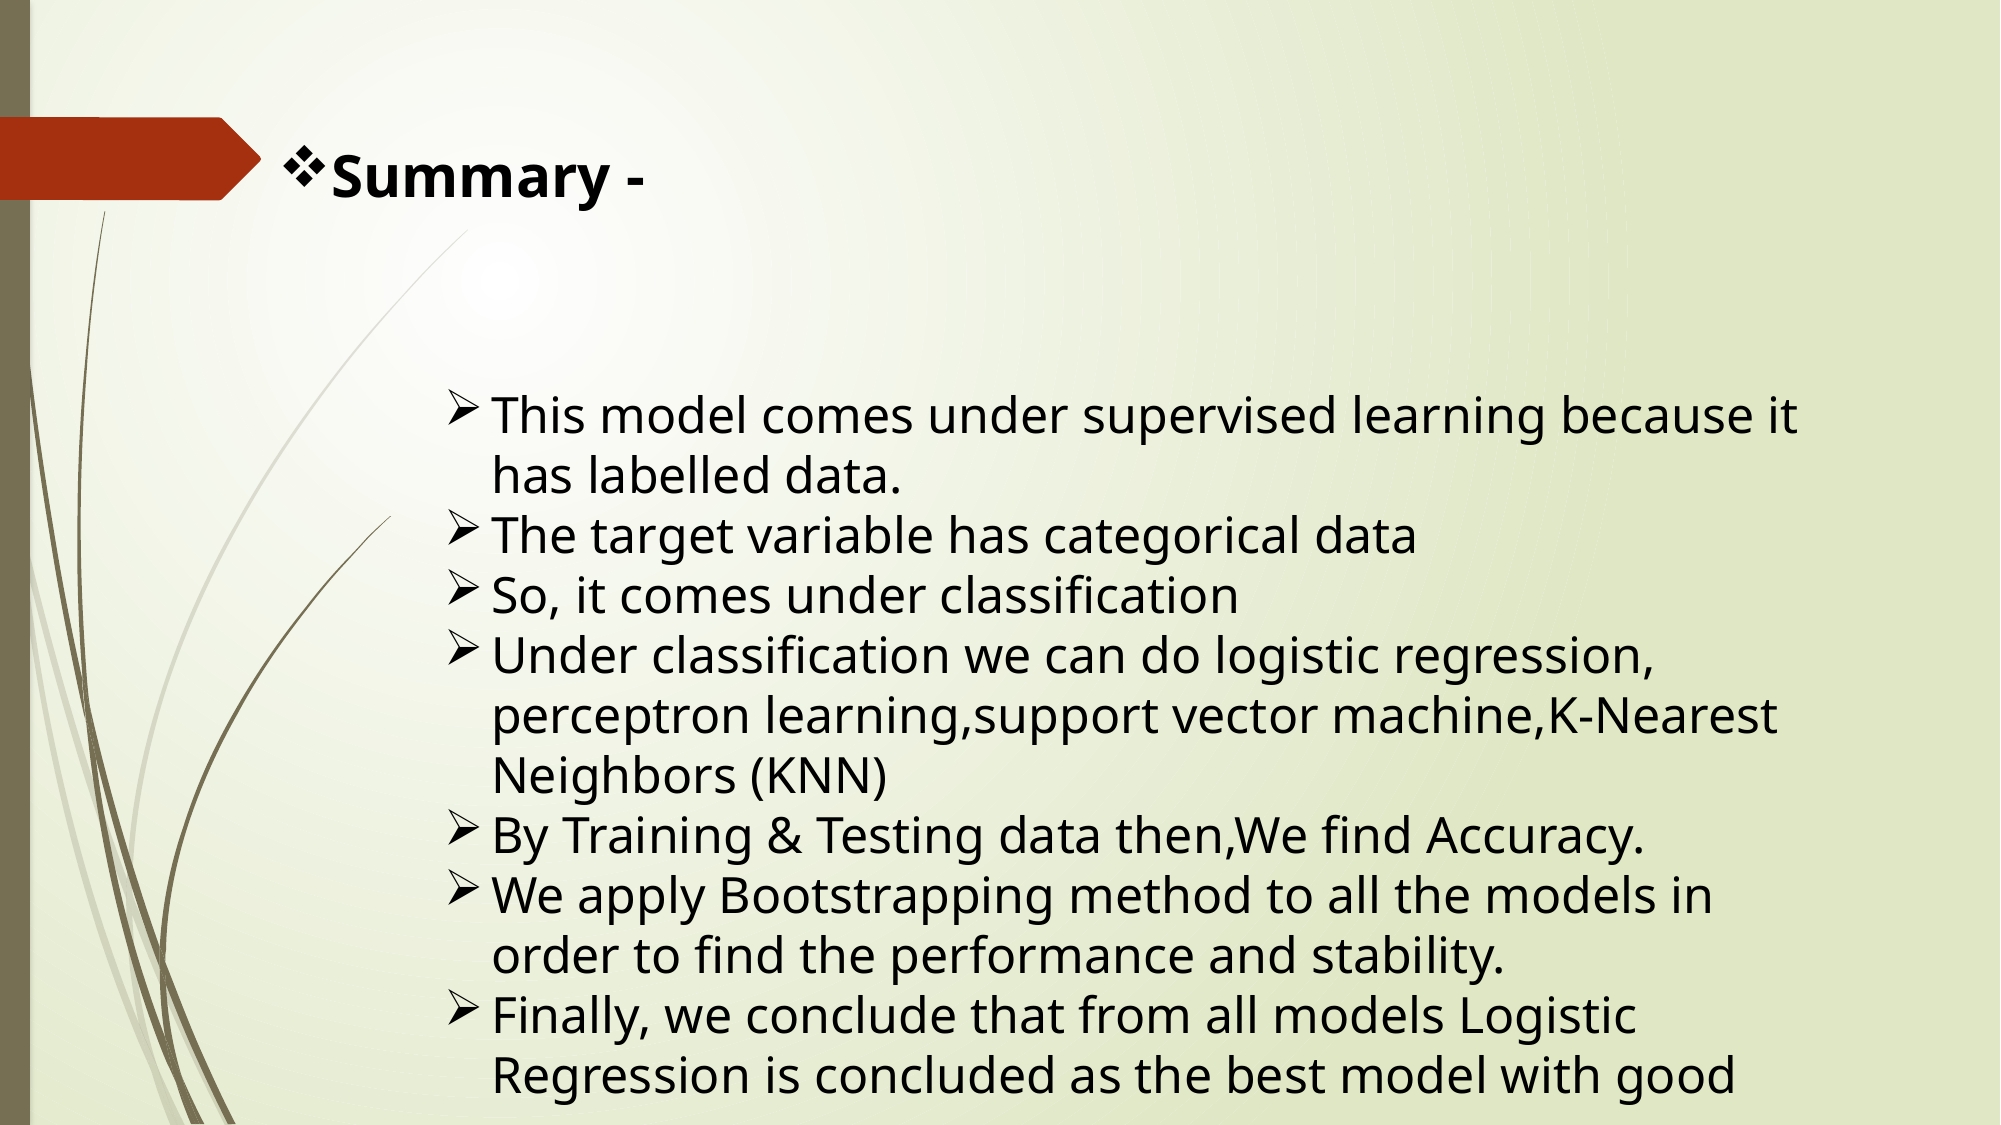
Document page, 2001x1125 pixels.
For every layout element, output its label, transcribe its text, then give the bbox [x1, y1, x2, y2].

text_box Summary - [263, 131, 1264, 217]
text_box This model comes under supervised learning because it has labelled data. The target variable has categorical data So, it comes under classification Under classification we can do logistic regression, perceptron learning,support vector machine,K-Nearest Neighbors (KNN) By Training & Testing data then,We find Accuracy. We apply Bootstrapping method to all the models in order to find the performance and stability. Finally, we conclude that from all models Logistic Regression is concluded as the best model with good accuracy [429, 375, 1819, 1125]
